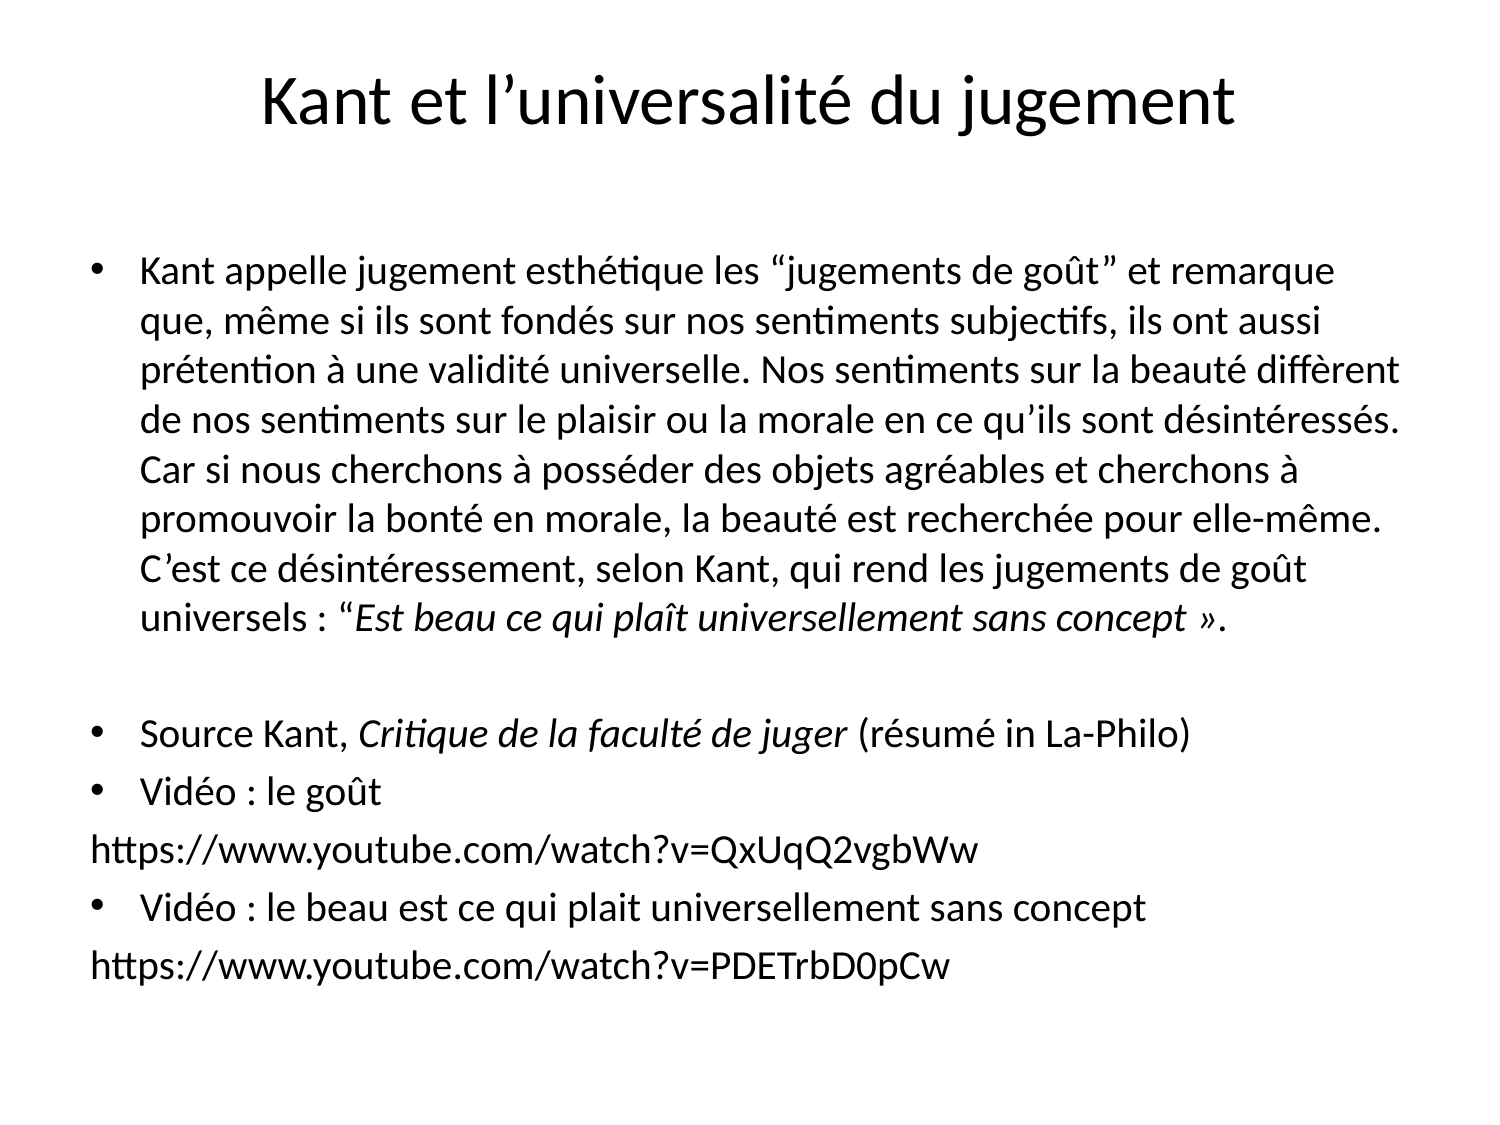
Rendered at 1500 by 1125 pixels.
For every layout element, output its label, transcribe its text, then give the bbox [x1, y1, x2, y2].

list Kant appelle jugement esthétique les “jugements de goût” et remarque que, même si ils sont fondés sur nos sentiments subjectifs, ils ont aussi prétention à une validité universelle. Nos sentiments sur la beauté diffèrent de nos sentiments sur le plaisir ou la morale en ce qu’ils sont désintéressés. Car si nous cherchons à posséder des objets agréables et cherchons à promouvoir la bonté en morale, la beauté est recherchée pour elle-même. C’est ce désintéressement, selon Kant, qui rend les jugements de goût universels : “Est beau ce qui plaît universellement sans concept ». Source Kant, Critique de la faculté de juger (résumé in La-Philo) Vidéo : le goût https://www.youtube.com/watch?v=QxUqQ2vgbWw Vidéo : le beau est ce qui plait universellement sans concept https://www.youtube.com/watch?v=PDETrbD0pCw [75, 177, 1425, 1005]
title Kant et l’universalité du jugement [75, 45, 1425, 177]
